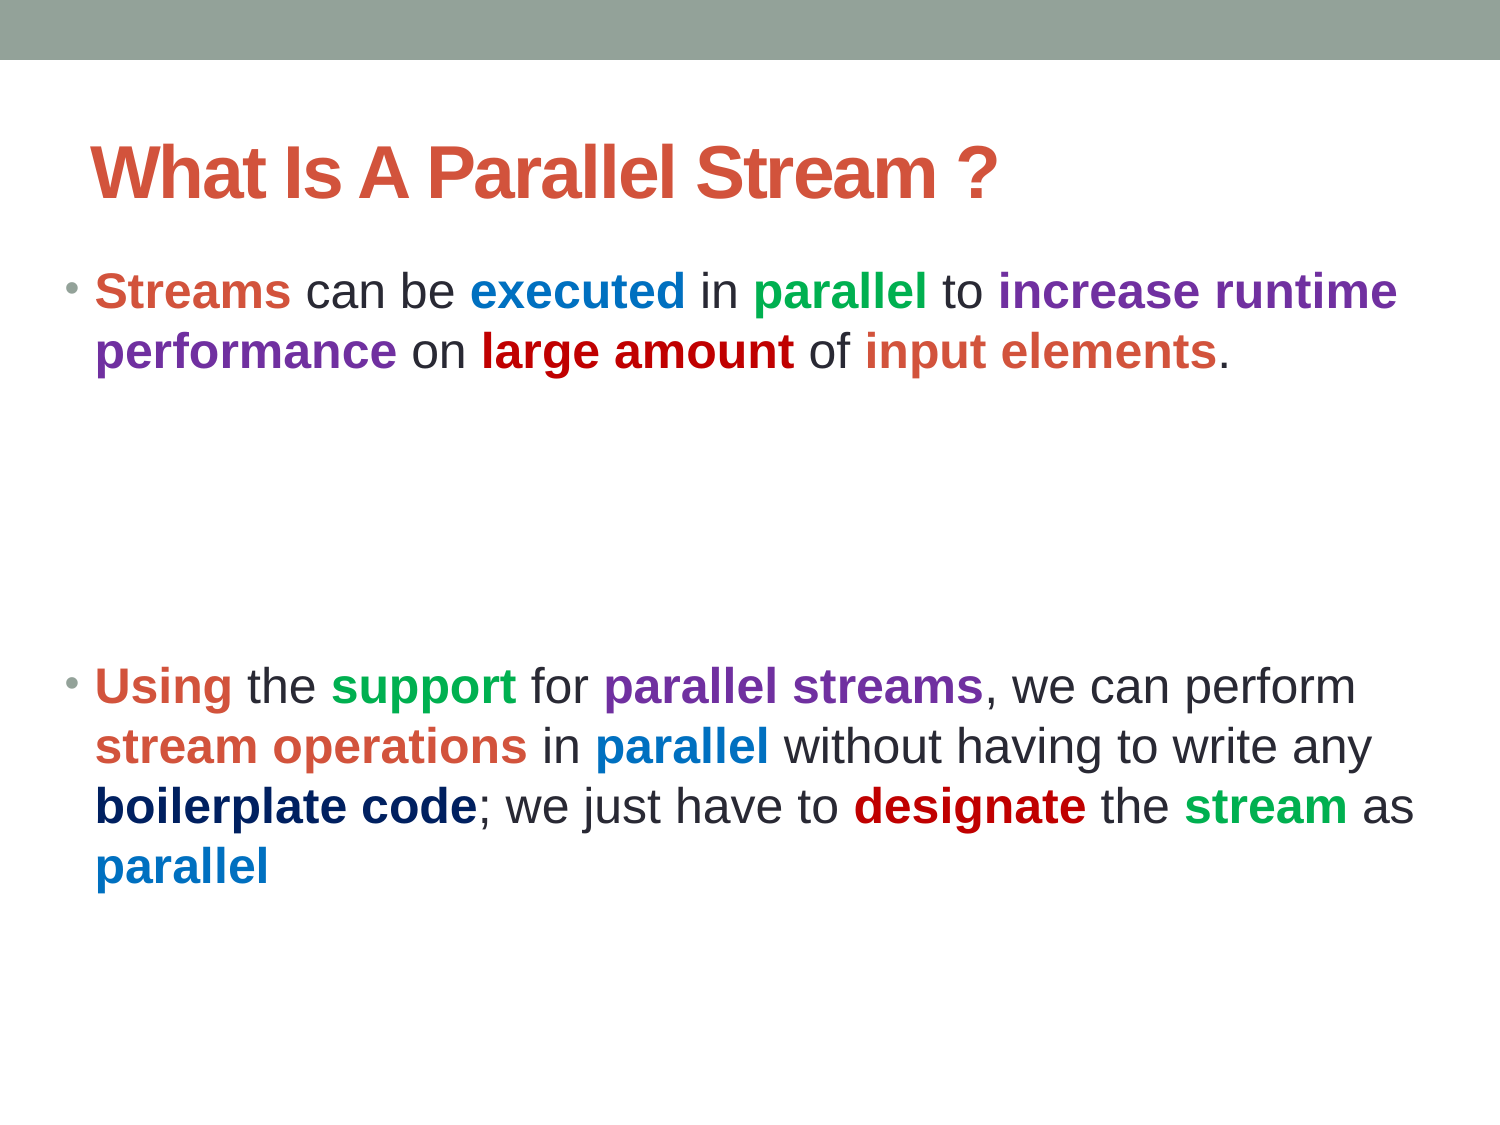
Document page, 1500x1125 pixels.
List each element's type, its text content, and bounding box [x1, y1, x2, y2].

title What Is A Parallel Stream ? [75, 87, 1425, 250]
list Streams can be executed in parallel to increase runtime performance on large amount of input elements. Using the support for parallel streams, we can perform stream operations in parallel without having to write any boilerplate code; we just have to designate the stream as parallel [49, 250, 1445, 1047]
